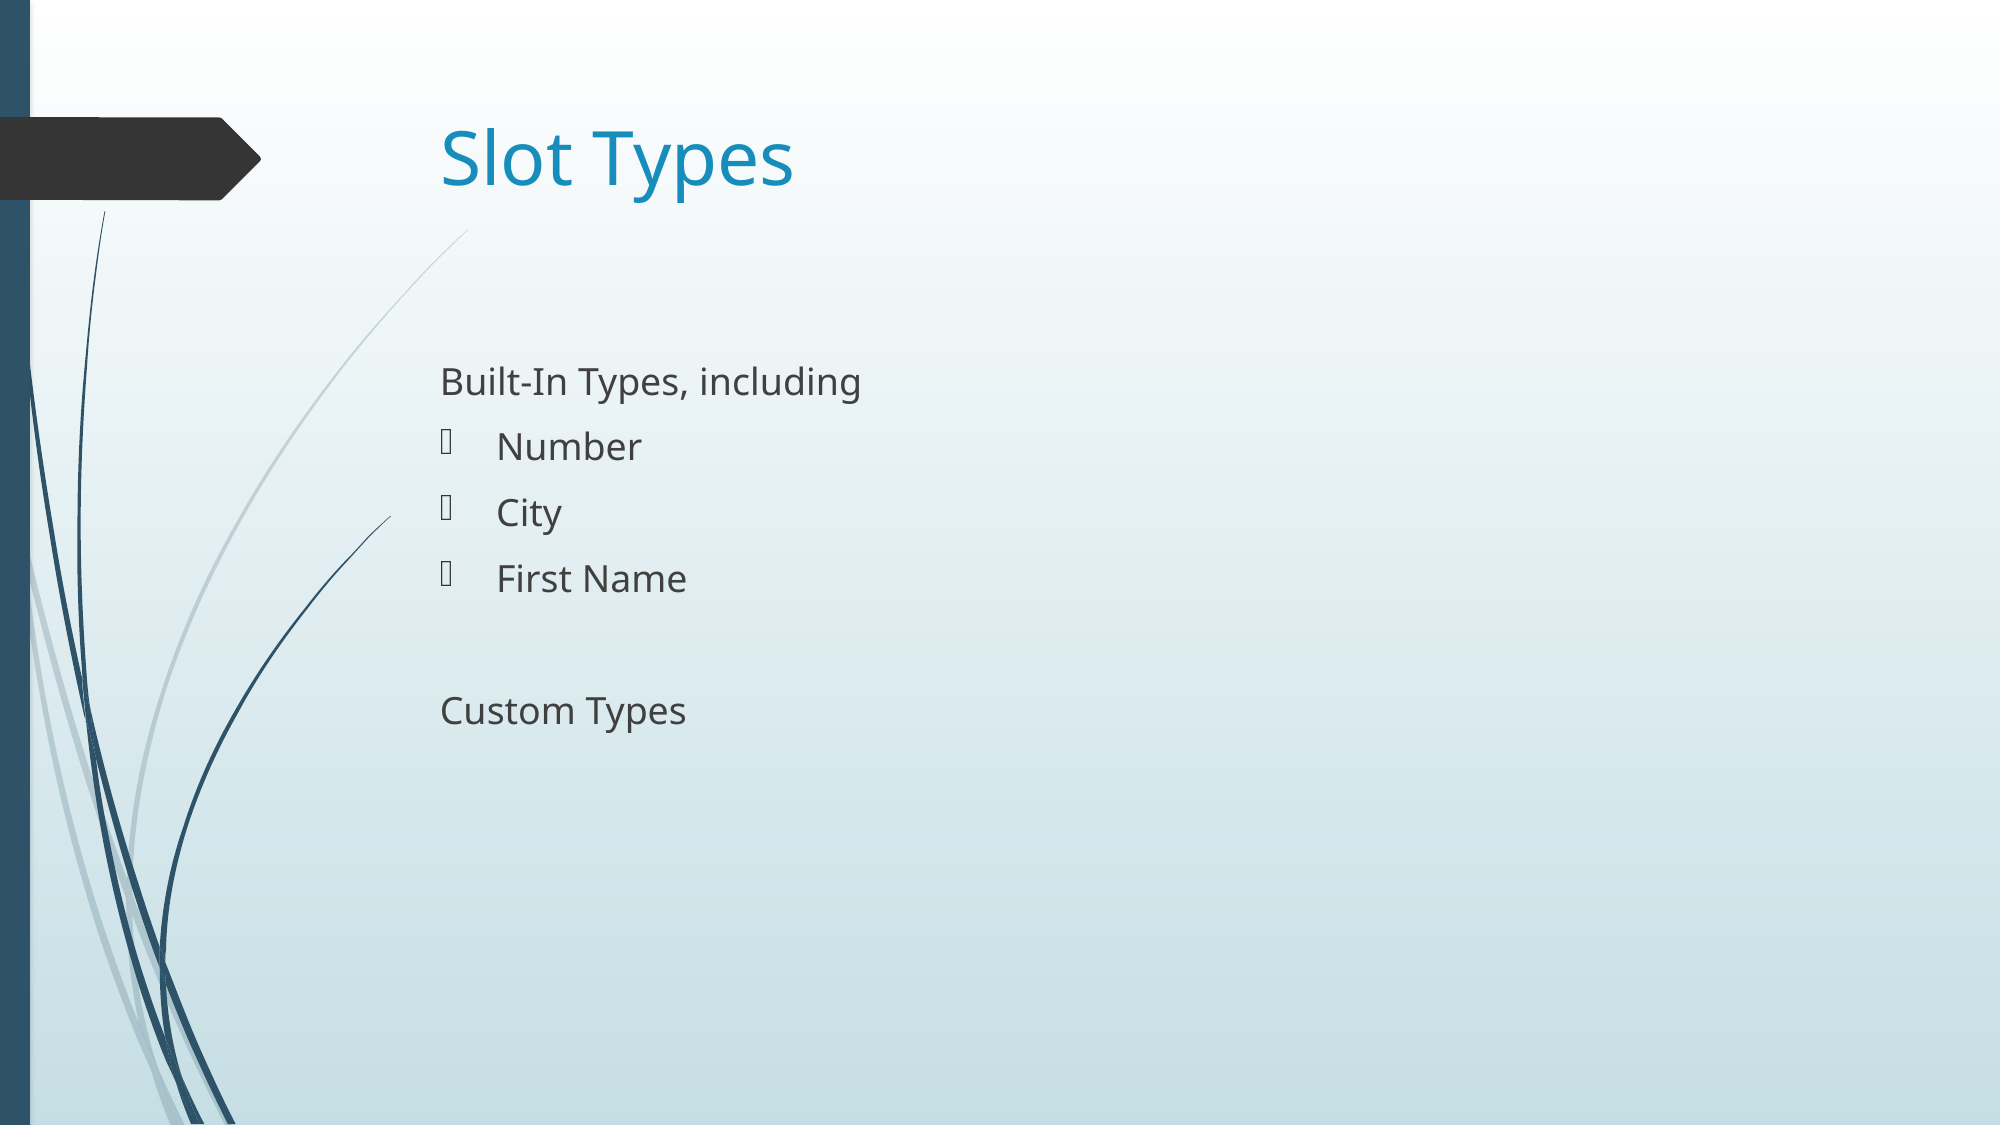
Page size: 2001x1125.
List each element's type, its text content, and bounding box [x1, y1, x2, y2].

list Built-In Types, including Number City First Name Custom Types [424, 350, 1888, 970]
title Slot Types [425, 102, 1888, 313]
